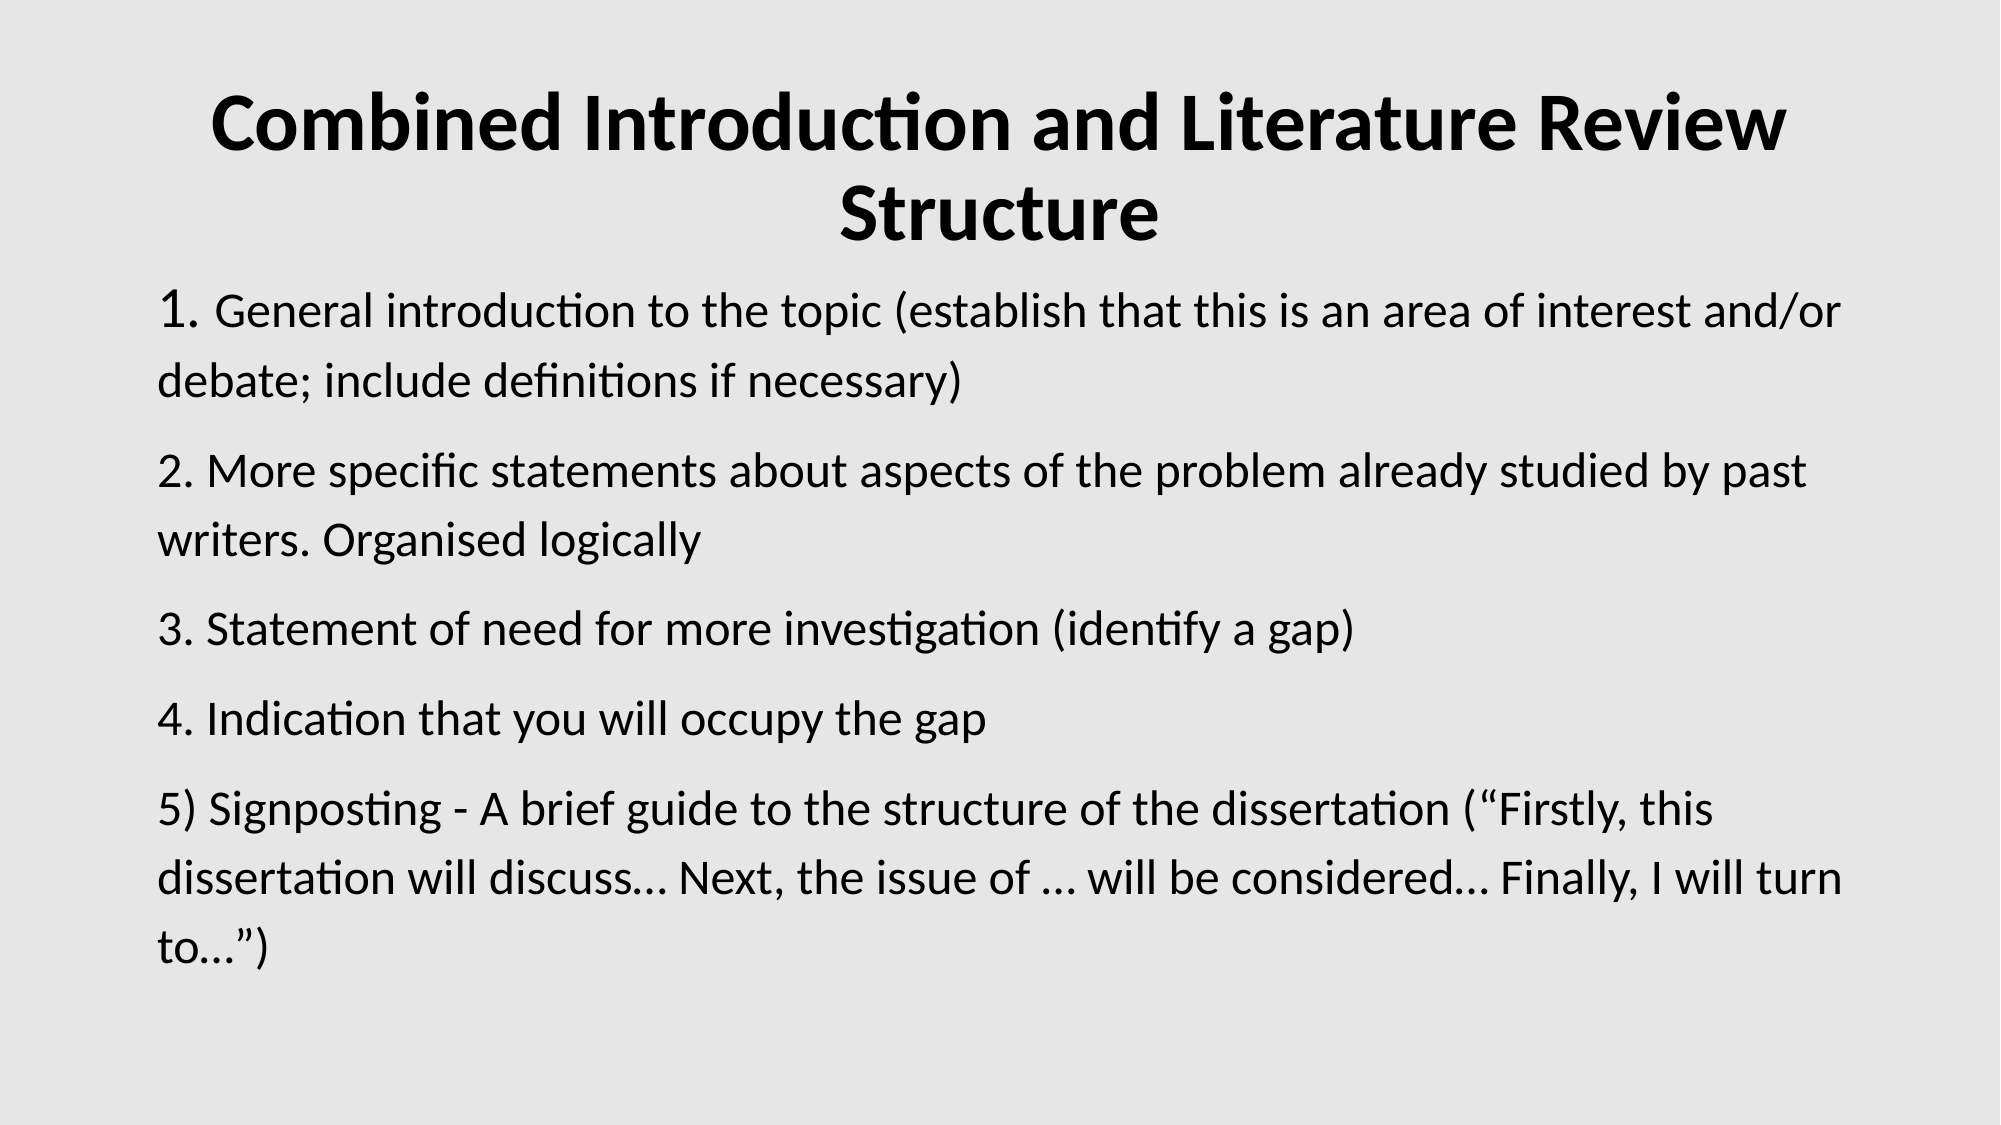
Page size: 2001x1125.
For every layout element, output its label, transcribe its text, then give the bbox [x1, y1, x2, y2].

list 1. General introduction to the topic (establish that this is an area of interest and/or debate; include definitions if necessary) 2. More specific statements about aspects of the problem already studied by past writers. Organised logically 3. Statement of need for more investigation (identify a gap) 4. Indication that you will occupy the gap 5) Signposting - A brief guide to the structure of the dissertation (“Firstly, this dissertation will discuss… Next, the issue of … will be considered… Finally, I will turn to…”) [142, 250, 1868, 965]
title Combined Introduction and Literature Review Structure [137, 59, 1863, 278]
